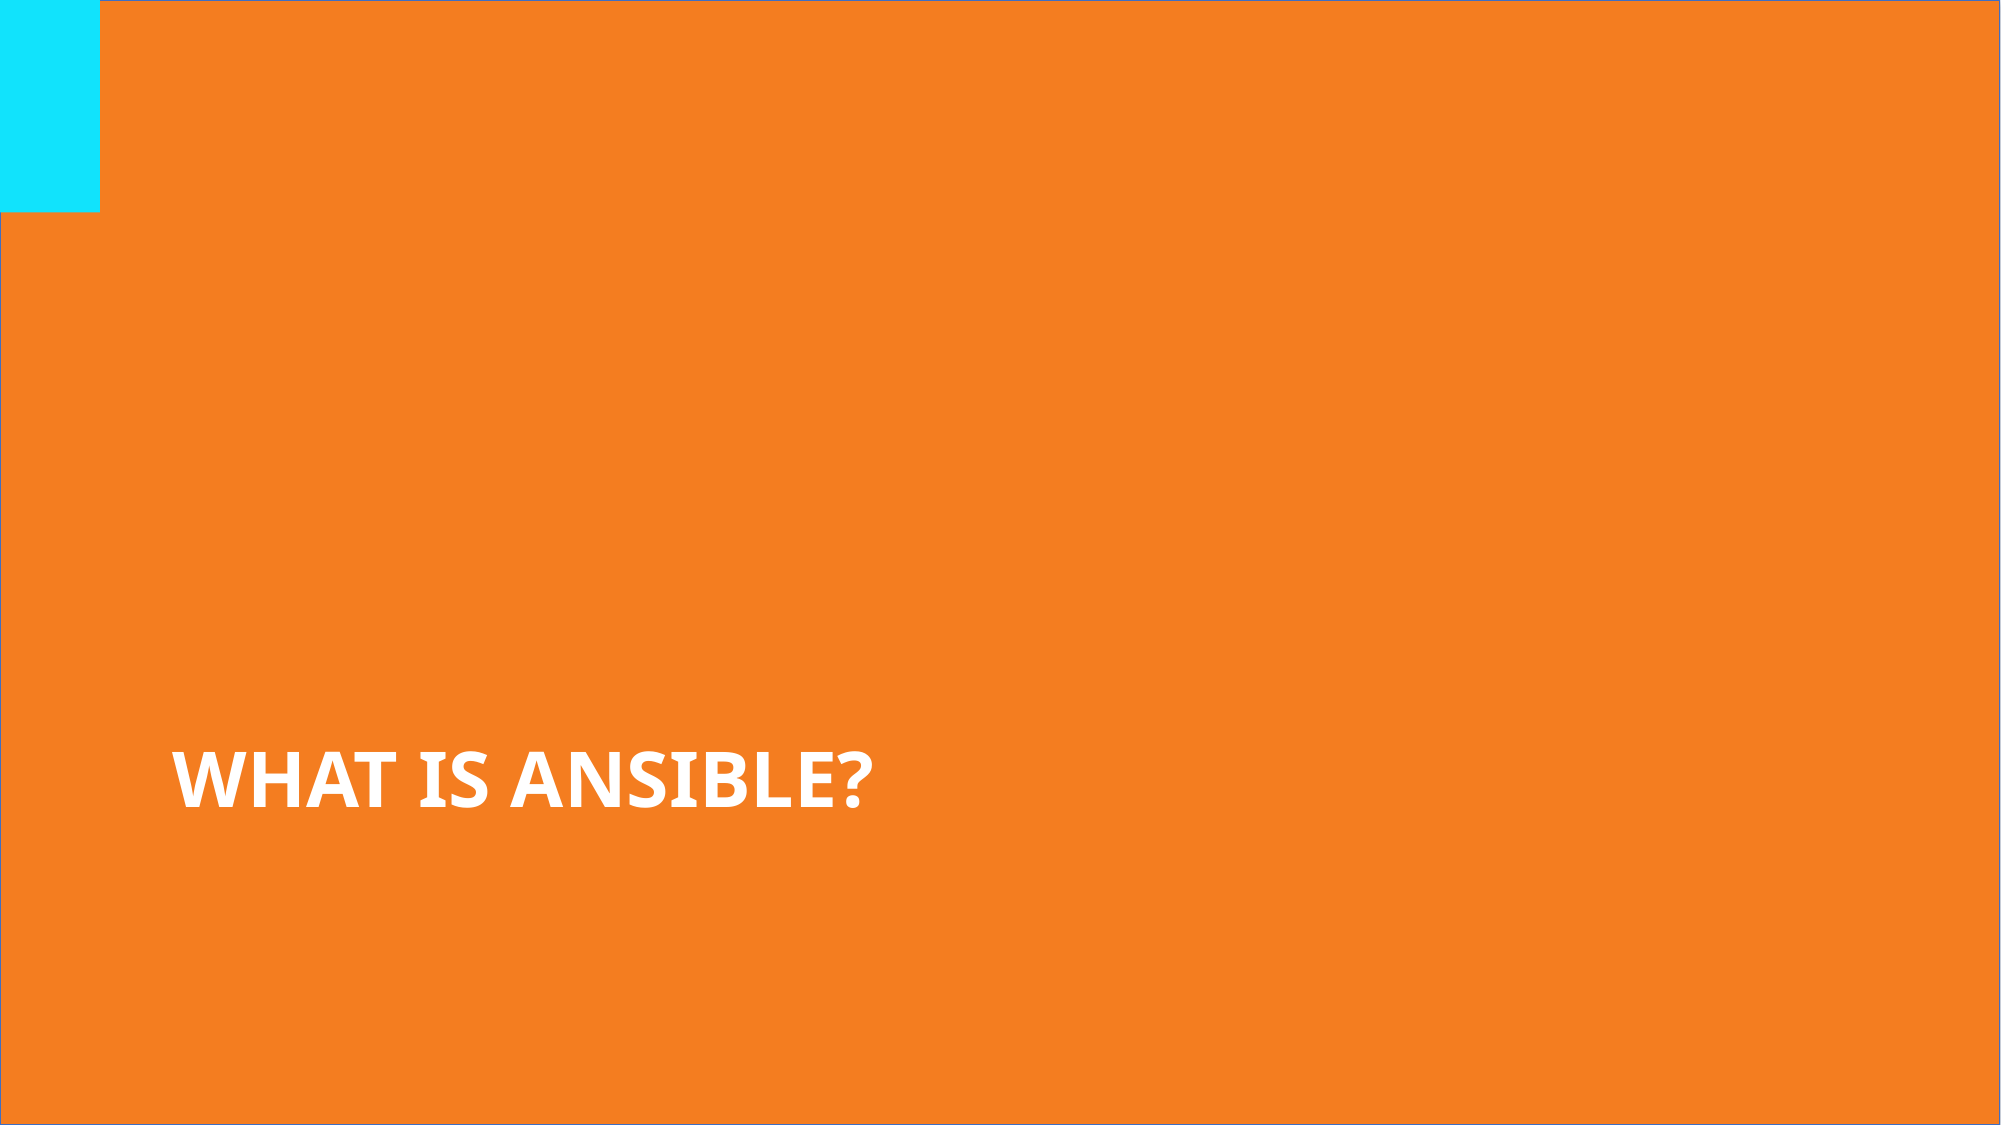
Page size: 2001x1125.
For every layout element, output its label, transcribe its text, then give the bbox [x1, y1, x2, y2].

title What is Ansible? [157, 722, 1858, 947]
